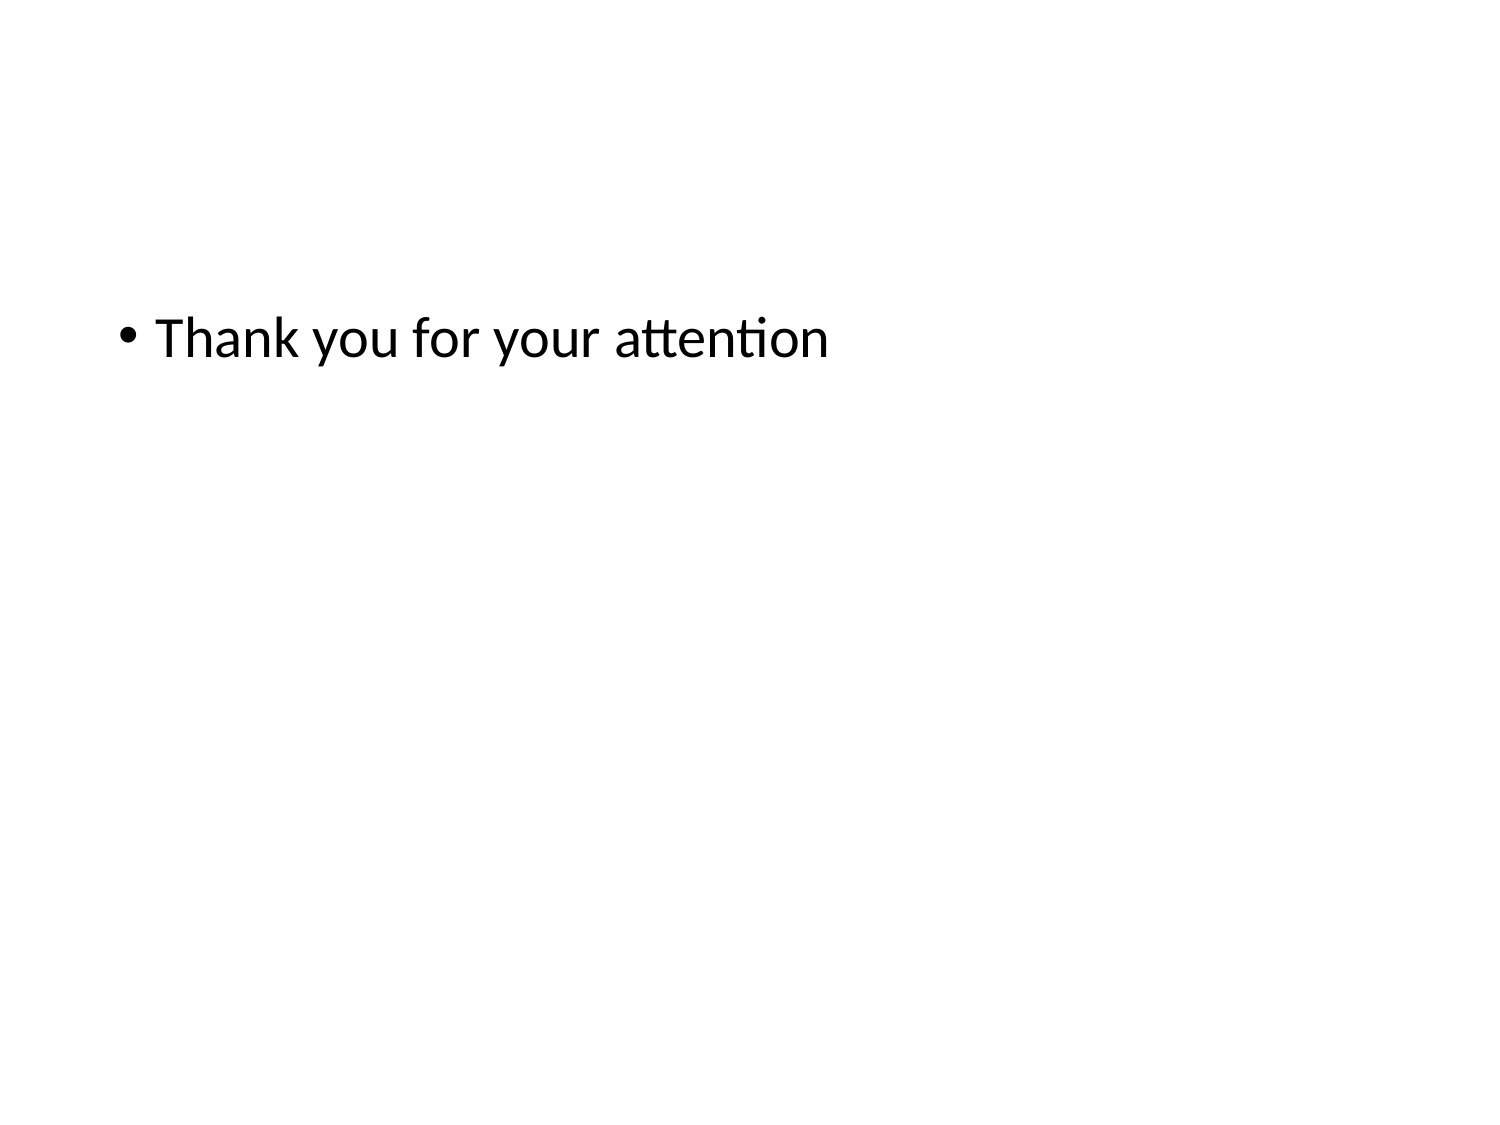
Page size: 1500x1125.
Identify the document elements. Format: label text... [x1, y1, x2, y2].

list Thank you for your attention [103, 299, 1397, 1014]
